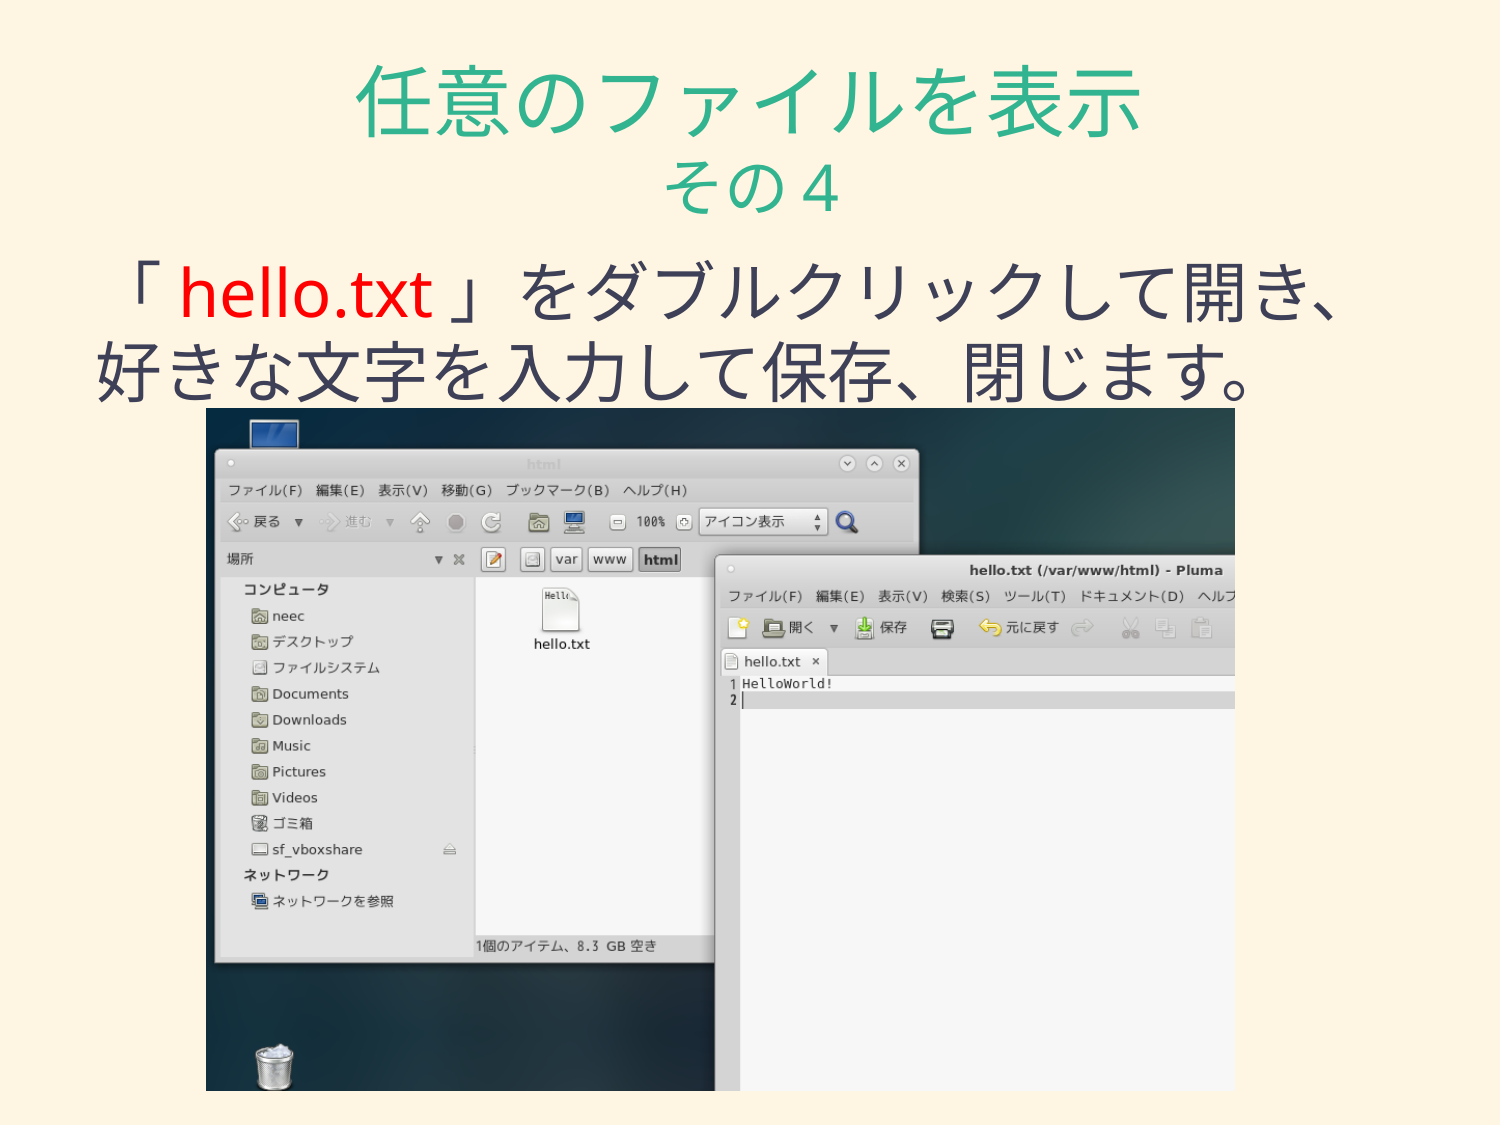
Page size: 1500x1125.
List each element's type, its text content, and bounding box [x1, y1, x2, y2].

text_box 「hello.txt」をダブルクリックして開き、好きな文字を入力して保存、閉じます。 [80, 243, 1431, 480]
picture [206, 408, 1235, 1091]
title 任意のファイルを表示 その4 [75, 45, 1425, 233]
